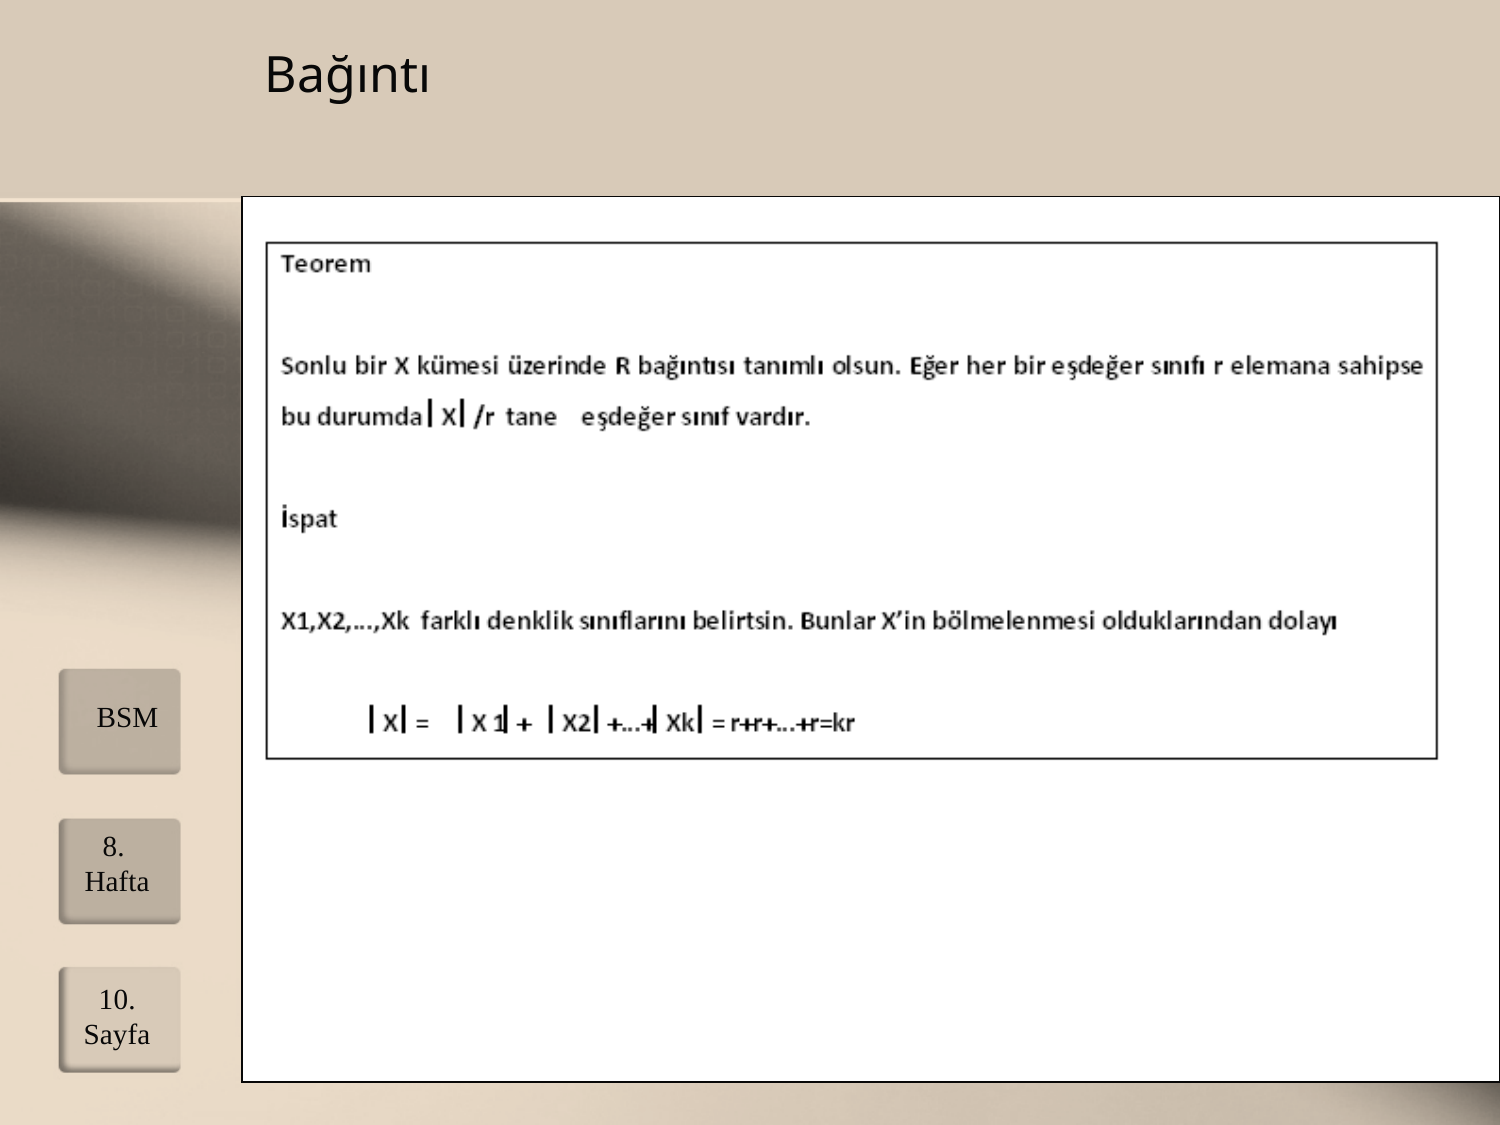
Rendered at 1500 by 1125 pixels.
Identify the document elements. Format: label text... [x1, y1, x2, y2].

text_box [242, 196, 1500, 1083]
text_box BSM [81, 691, 176, 742]
text_box [0, 1, 1500, 75]
text_box 8. Hafta [58, 820, 176, 926]
text_box 10. Sayfa [58, 972, 176, 1067]
title Bağıntı [249, 75, 1462, 132]
picture [253, 231, 1459, 779]
